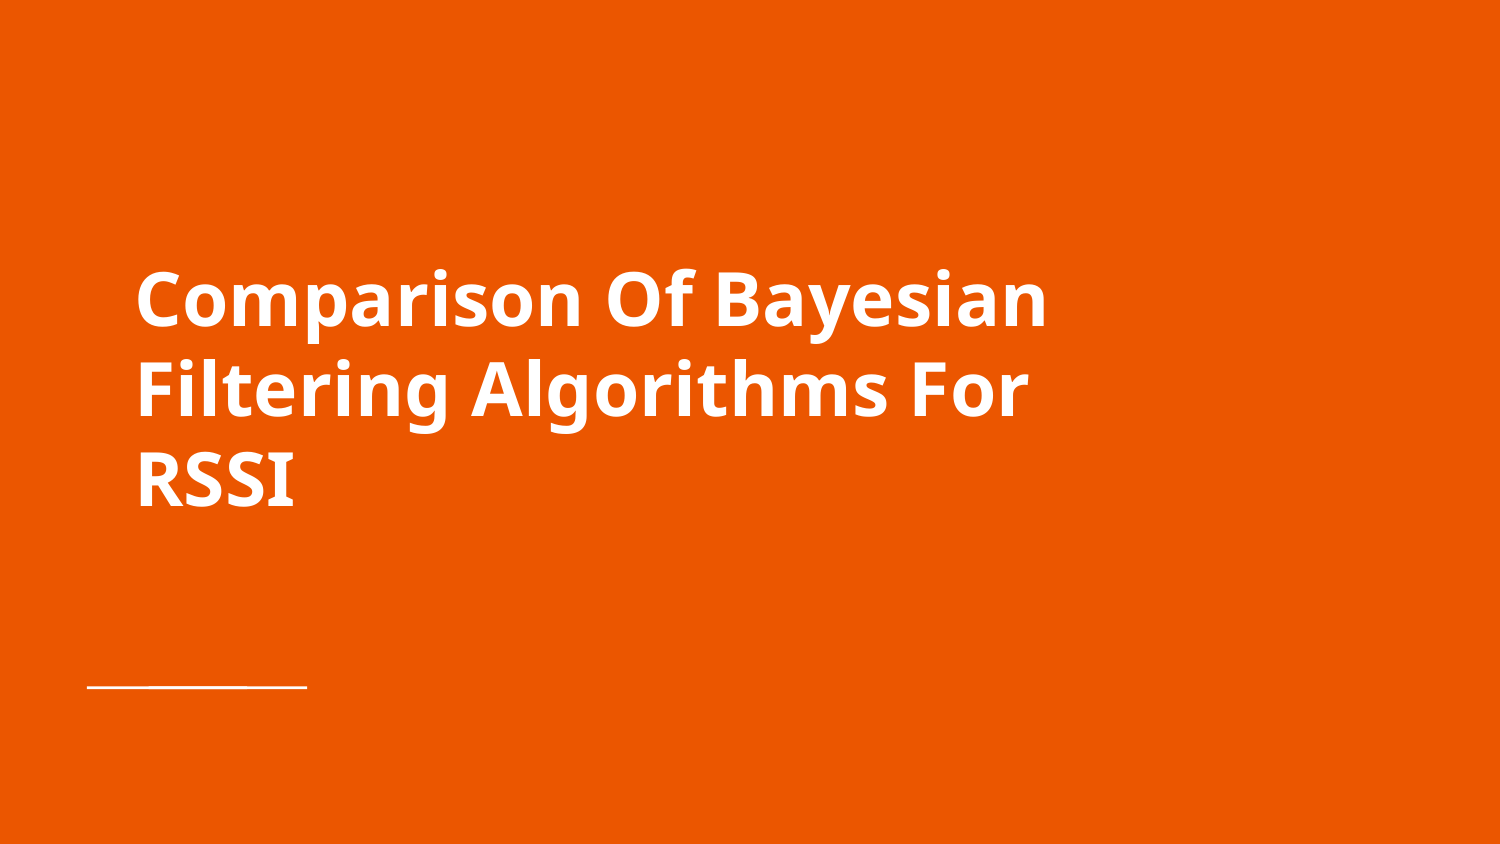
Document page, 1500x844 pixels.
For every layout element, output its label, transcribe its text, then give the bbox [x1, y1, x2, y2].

title Comparison Of Bayesian Filtering Algorithms For RSSI [119, 141, 1272, 632]
